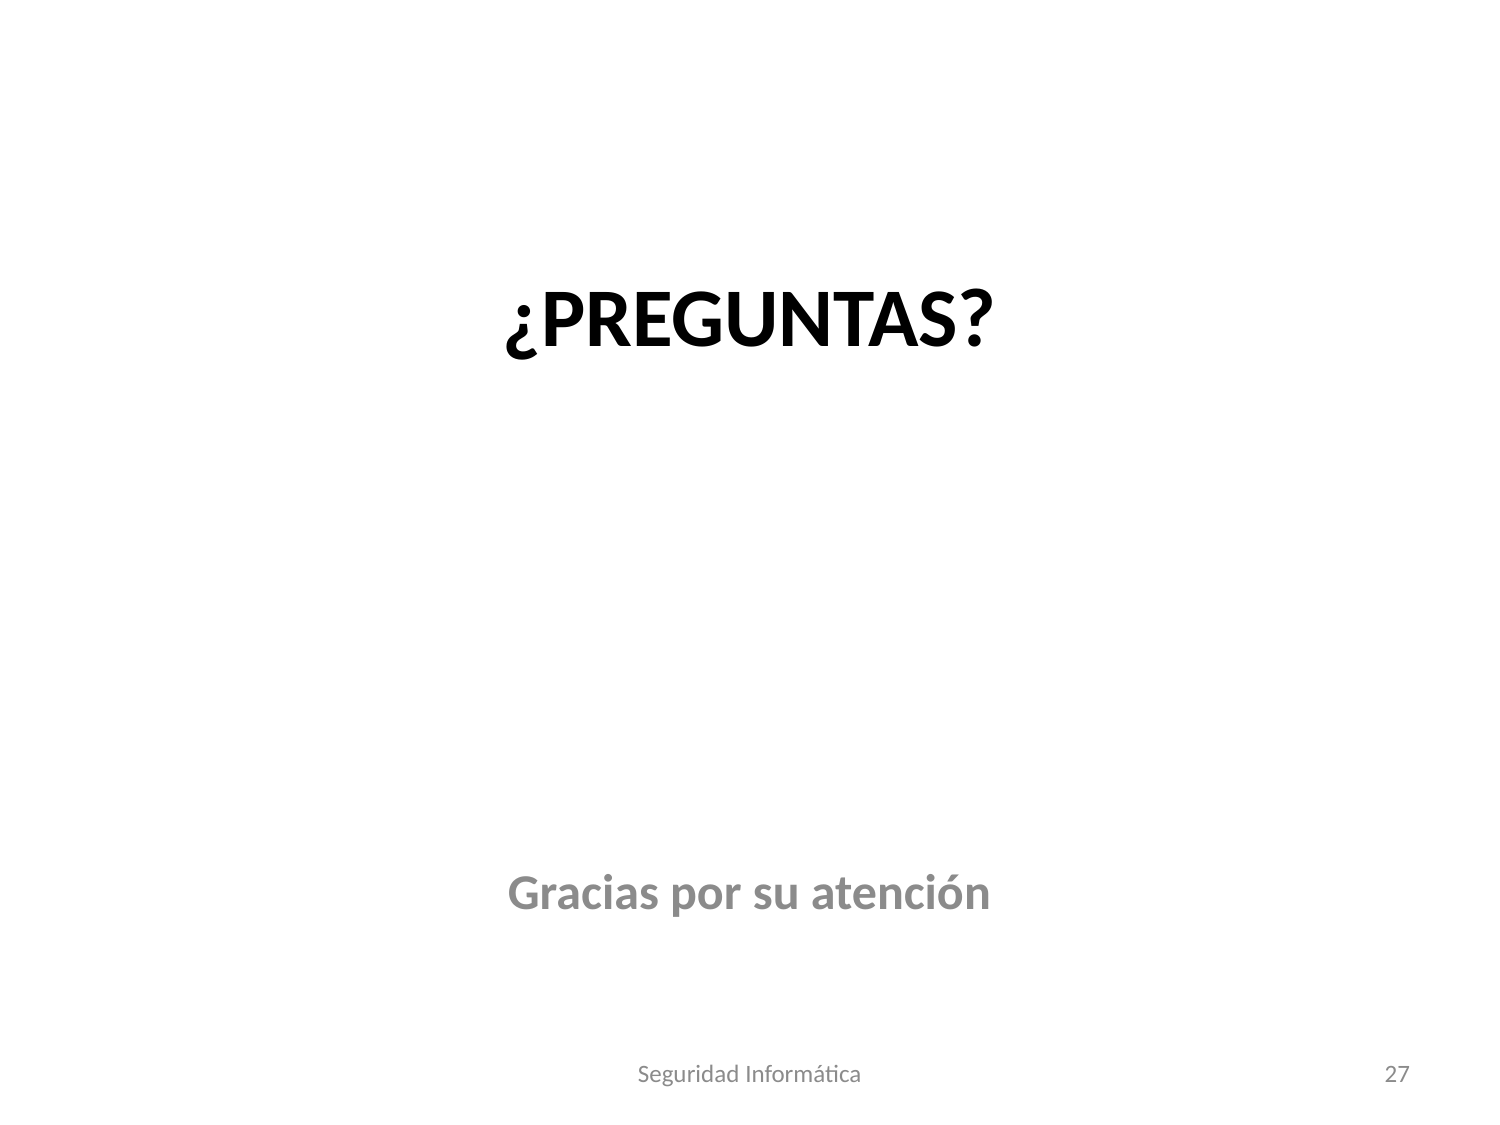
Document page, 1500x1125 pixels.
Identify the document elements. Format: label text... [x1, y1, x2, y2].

slide_number 27 [1074, 1042, 1425, 1103]
list Gracias por su atención [112, 680, 1388, 927]
footer Seguridad Informática [512, 1042, 988, 1103]
title ¿Preguntas? [112, 255, 1388, 479]
